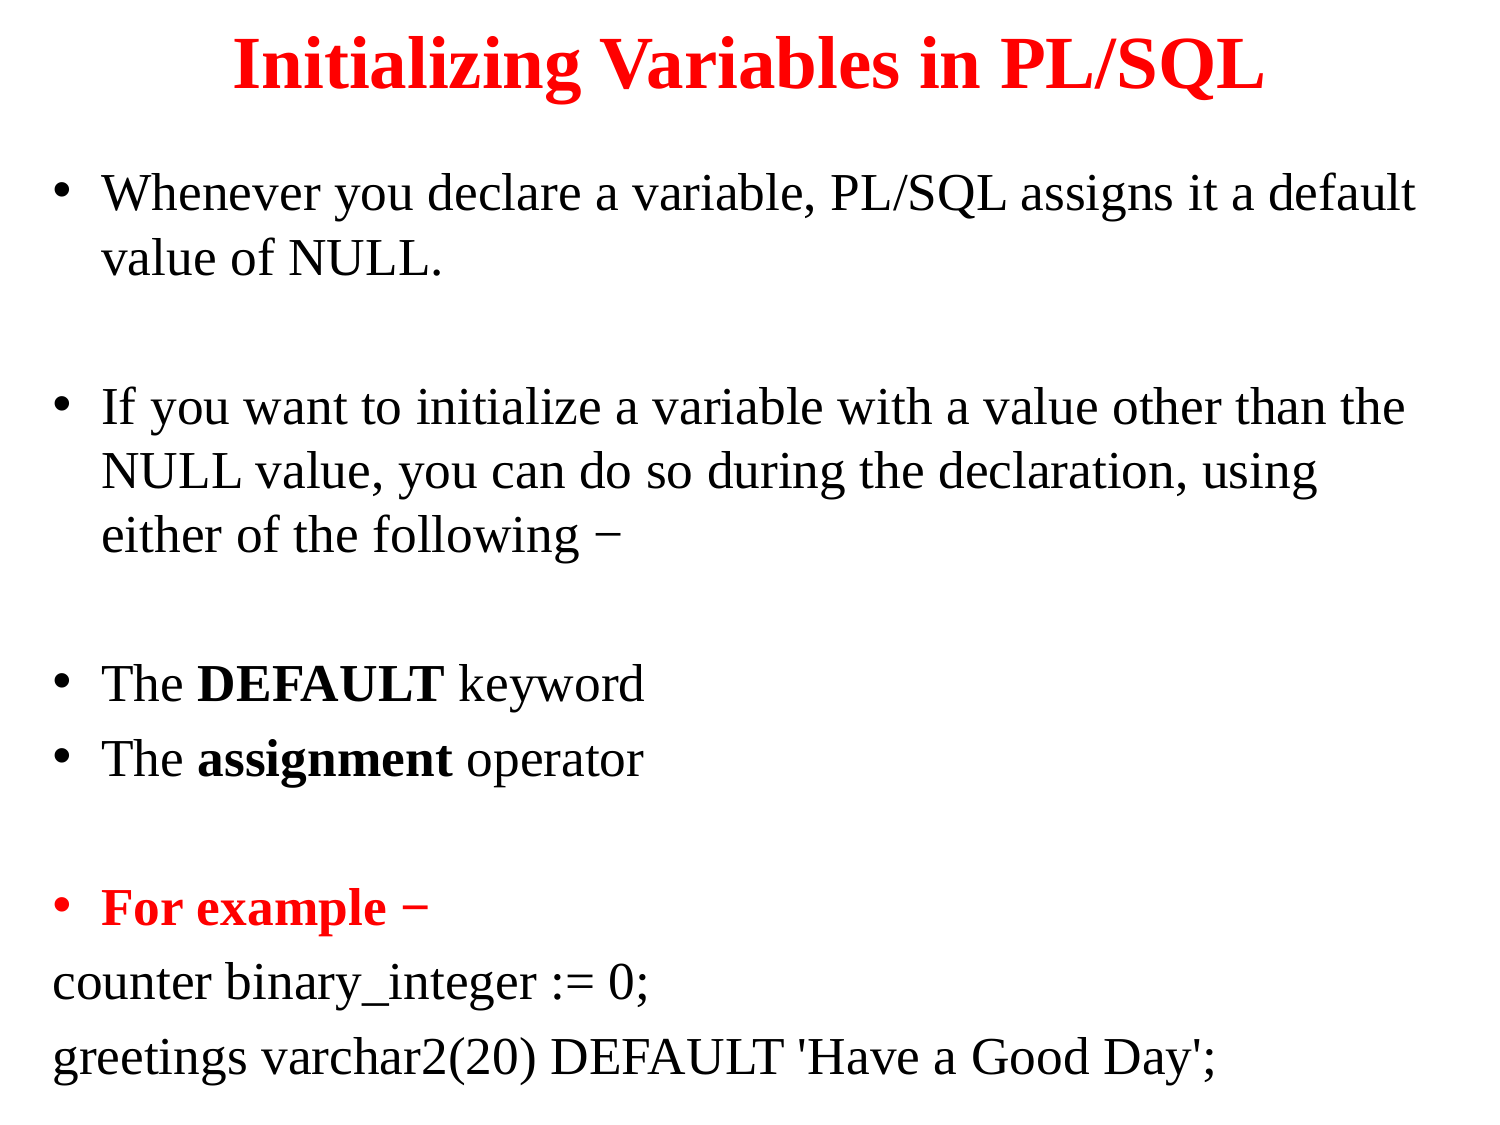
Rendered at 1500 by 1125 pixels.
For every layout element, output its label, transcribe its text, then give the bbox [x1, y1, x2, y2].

title Initializing Variables in PL/SQL [75, 45, 1425, 149]
list Whenever you declare a variable, PL/SQL assigns it a default value of NULL. If you want to initialize a variable with a value other than the NULL value, you can do so during the declaration, using either of the following − The DEFAULT keyword The assignment operator For example − counter binary_integer := 0; greetings varchar2(20) DEFAULT 'Have a Good Day'; [37, 149, 1463, 1100]
